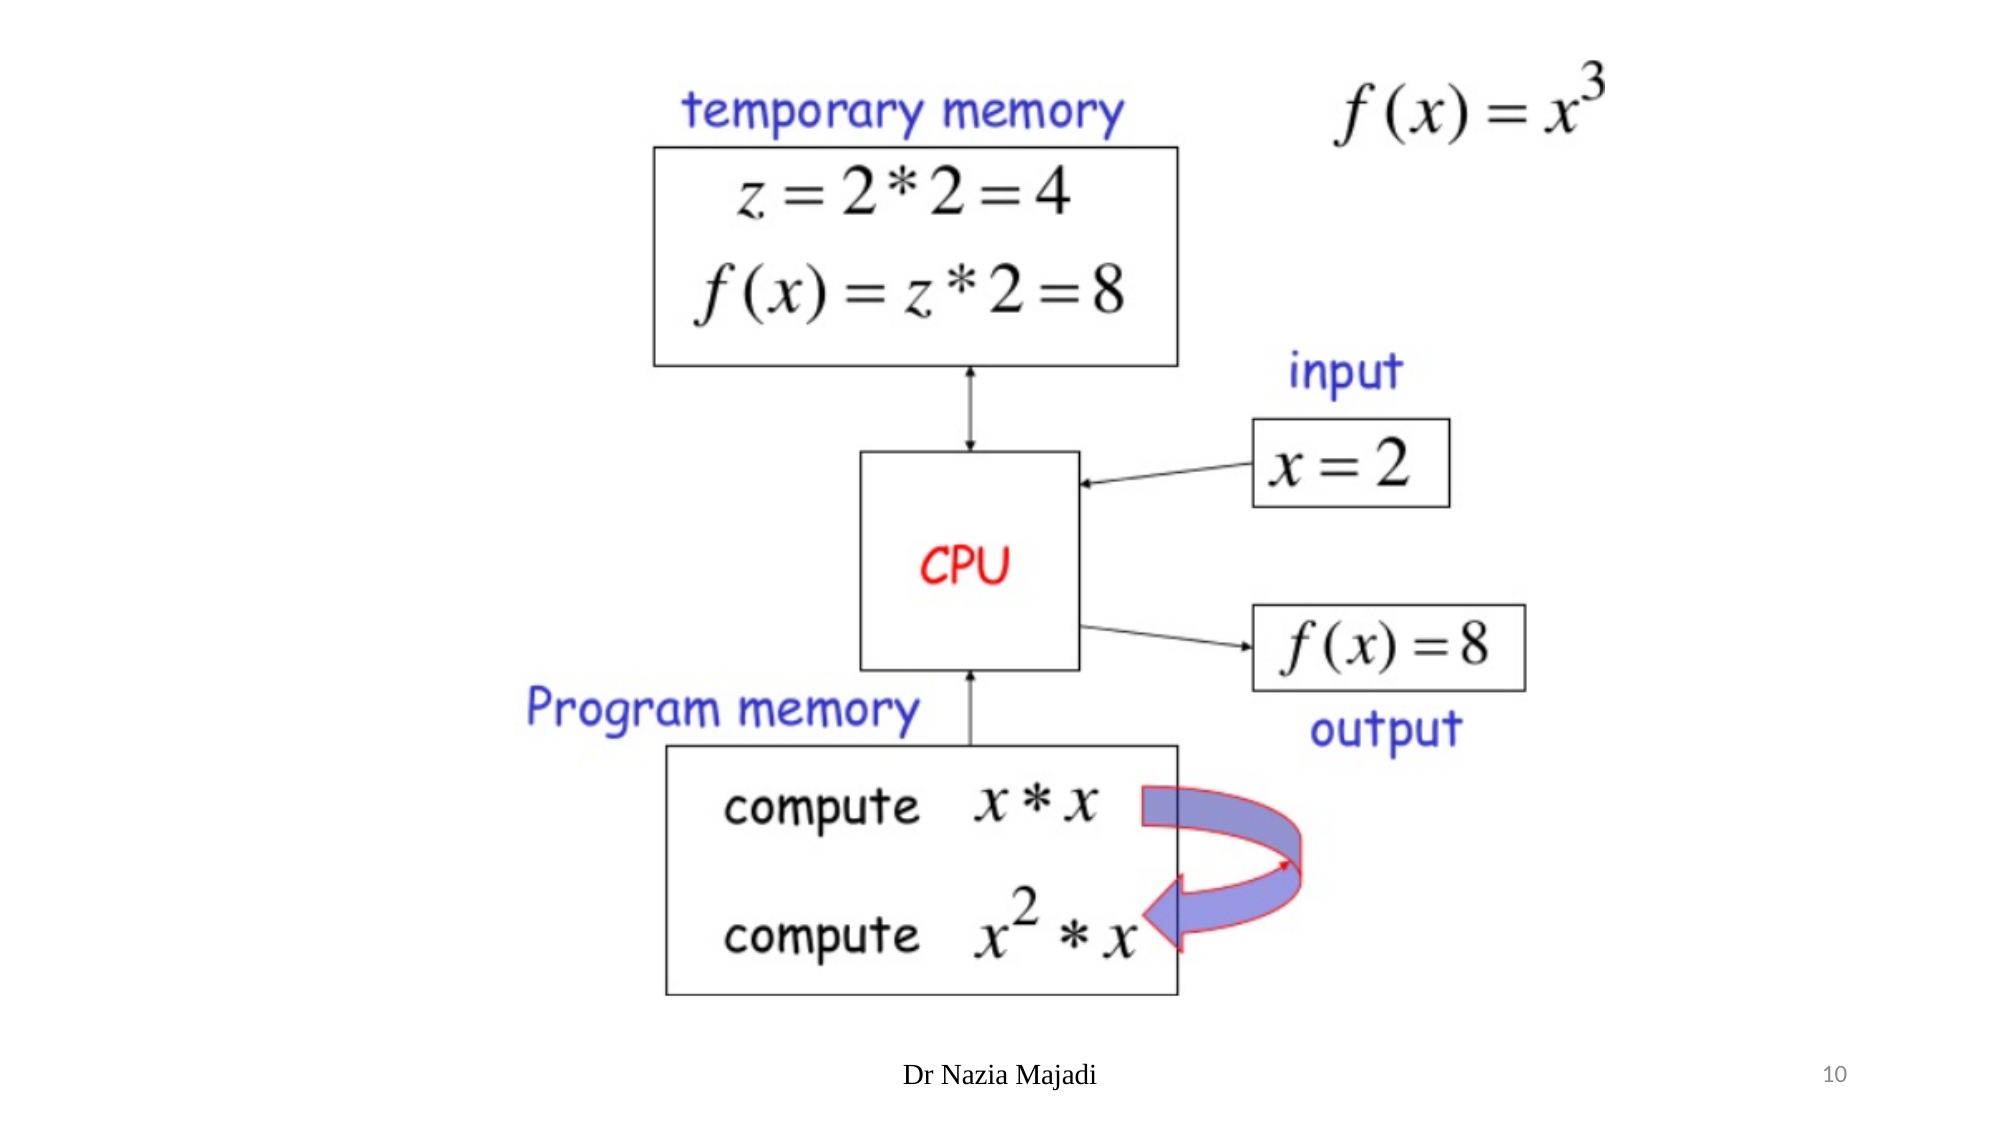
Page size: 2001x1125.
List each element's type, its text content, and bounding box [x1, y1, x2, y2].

picture [460, 59, 1605, 1011]
slide_number 10 [1412, 1042, 1863, 1103]
footer Dr Nazia Majadi [662, 1042, 1338, 1103]
